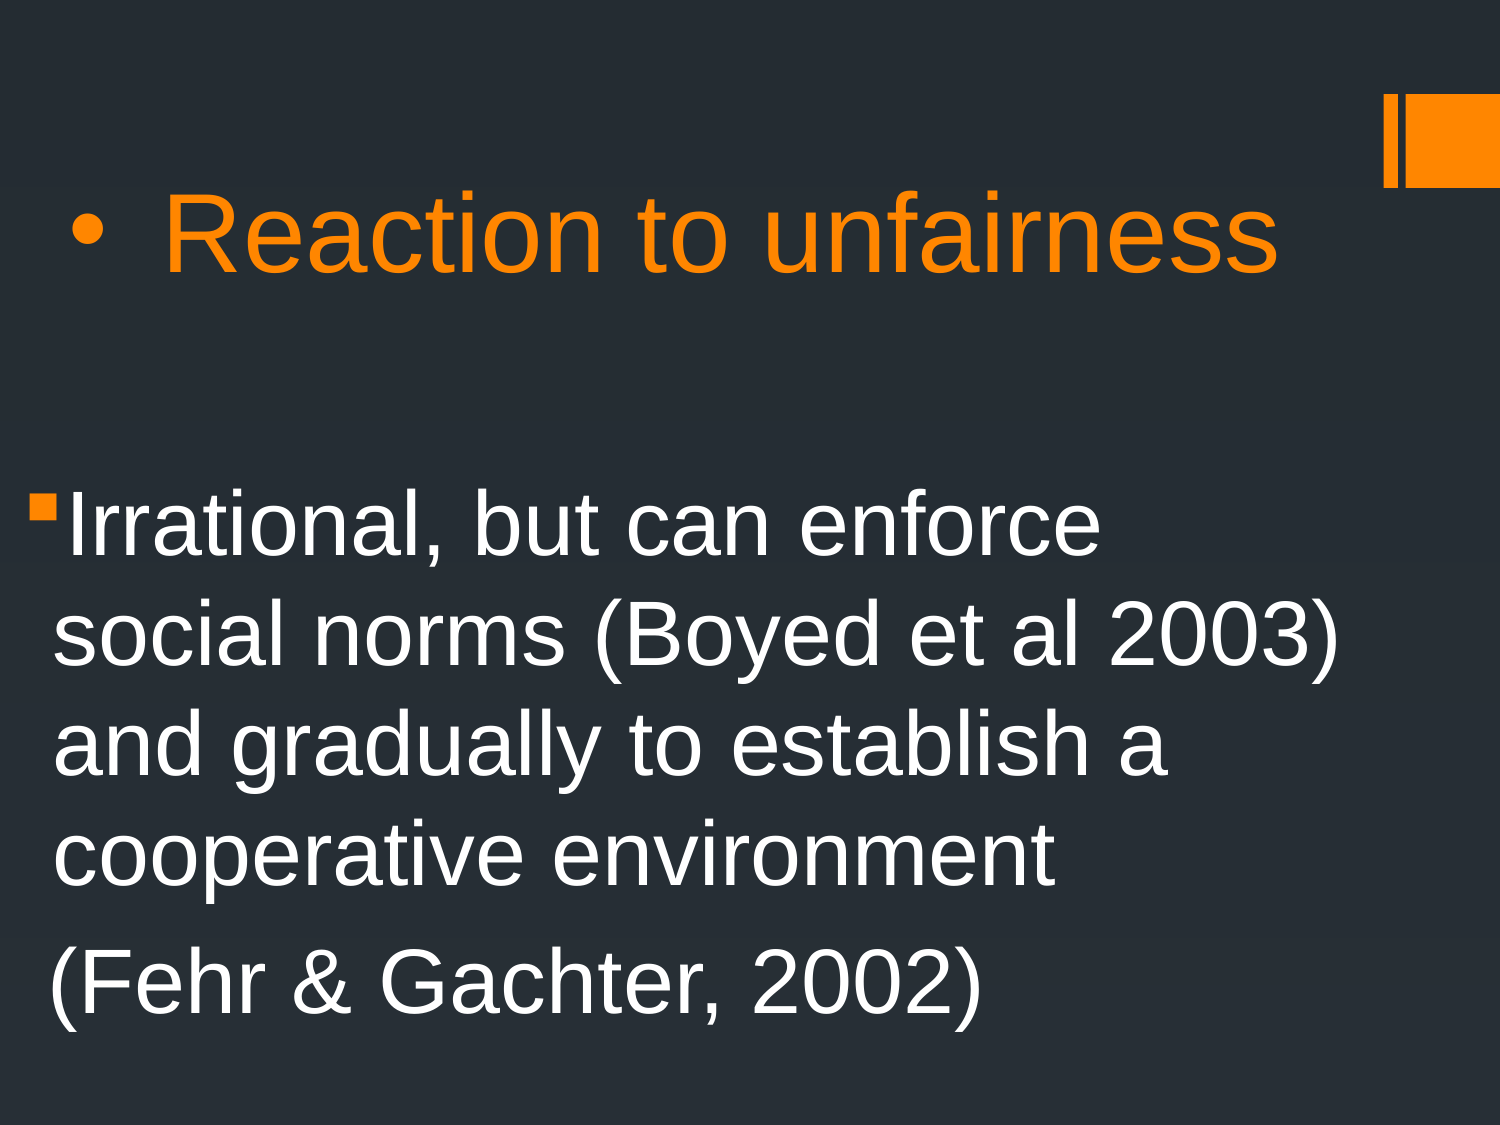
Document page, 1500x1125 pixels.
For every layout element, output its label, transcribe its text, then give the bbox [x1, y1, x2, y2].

list Irrational, but can enforce social norms (Boyed et al 2003) and gradually to establish a cooperative environment (Fehr & Gachter, 2002) [0, 456, 1376, 1037]
title Reaction to unfairness [53, 113, 1360, 303]
